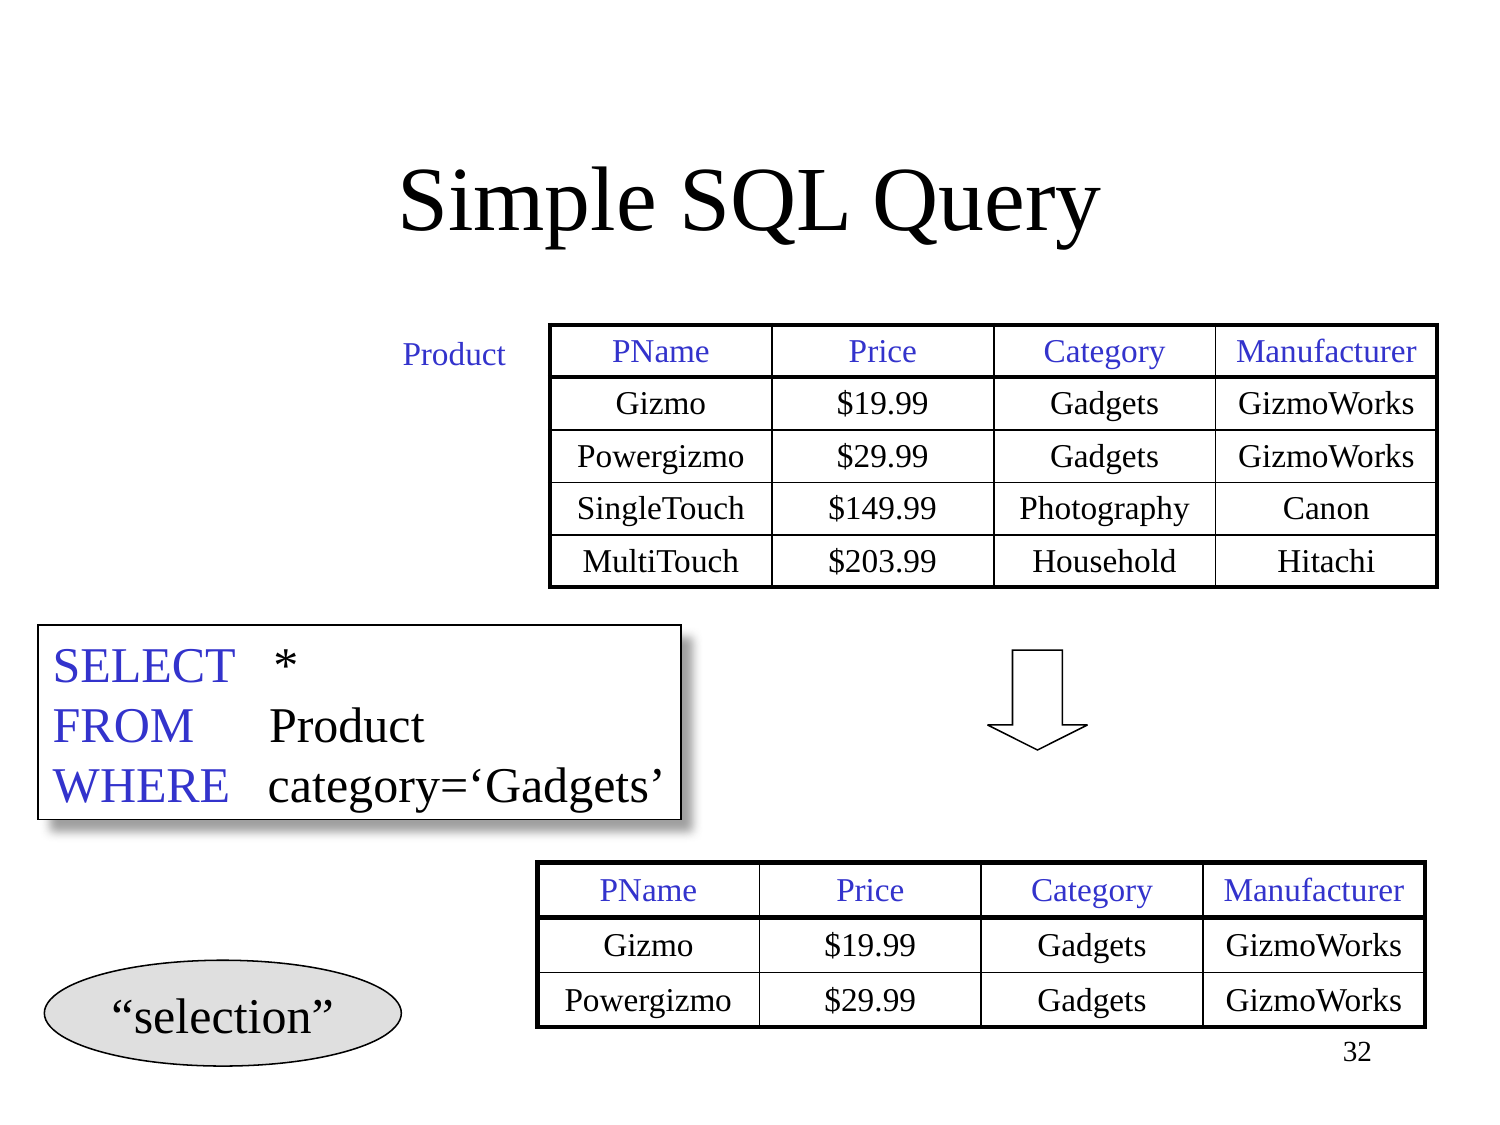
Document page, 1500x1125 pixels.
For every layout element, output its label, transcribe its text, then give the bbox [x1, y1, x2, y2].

text_box [987, 650, 1088, 751]
slide_number 32 [1074, 1029, 1388, 1100]
table_cell Powergizmo [552, 431, 771, 482]
table_cell Canon [1216, 483, 1435, 534]
title Simple SQL Query [112, 99, 1388, 288]
table_cell Gadgets [995, 379, 1215, 429]
table_cell Gadgets [995, 431, 1215, 482]
table_header Manufacturer [1216, 327, 1435, 375]
table_cell GizmoWorks [1216, 379, 1435, 429]
table_cell Powergizmo [540, 973, 759, 1025]
table_cell $203.99 [773, 536, 993, 585]
table_cell GizmoWorks [1204, 973, 1423, 1025]
table_header Category [995, 327, 1215, 375]
table_header Price [760, 865, 980, 915]
table_header Category [982, 865, 1202, 915]
table_cell Gizmo [552, 379, 771, 429]
text_box SELECT * FROM Product WHERE category=‘Gadgets’ [37, 624, 681, 820]
table_cell Photography [995, 483, 1215, 534]
table_cell Gizmo [540, 920, 759, 972]
table_cell $19.99 [773, 379, 993, 429]
table_cell Gadgets [982, 973, 1202, 1025]
table_cell Hitachi [1216, 536, 1435, 585]
table_header Price [773, 327, 993, 375]
text_box “selection” [44, 960, 402, 1067]
table_cell Household [995, 536, 1215, 585]
table_header PName [540, 865, 759, 915]
table_cell $19.99 [760, 920, 980, 972]
text_box Product [387, 324, 522, 380]
table_cell $149.99 [773, 483, 993, 534]
table_cell $29.99 [760, 973, 980, 1025]
table_cell $29.99 [773, 431, 993, 482]
table_cell GizmoWorks [1216, 431, 1435, 482]
table_header Manufacturer [1204, 865, 1423, 915]
table_cell GizmoWorks [1204, 920, 1423, 972]
table_cell MultiTouch [552, 536, 771, 585]
table_cell SingleTouch [552, 483, 771, 534]
table_header PName [552, 327, 771, 375]
table_cell Gadgets [982, 920, 1202, 972]
